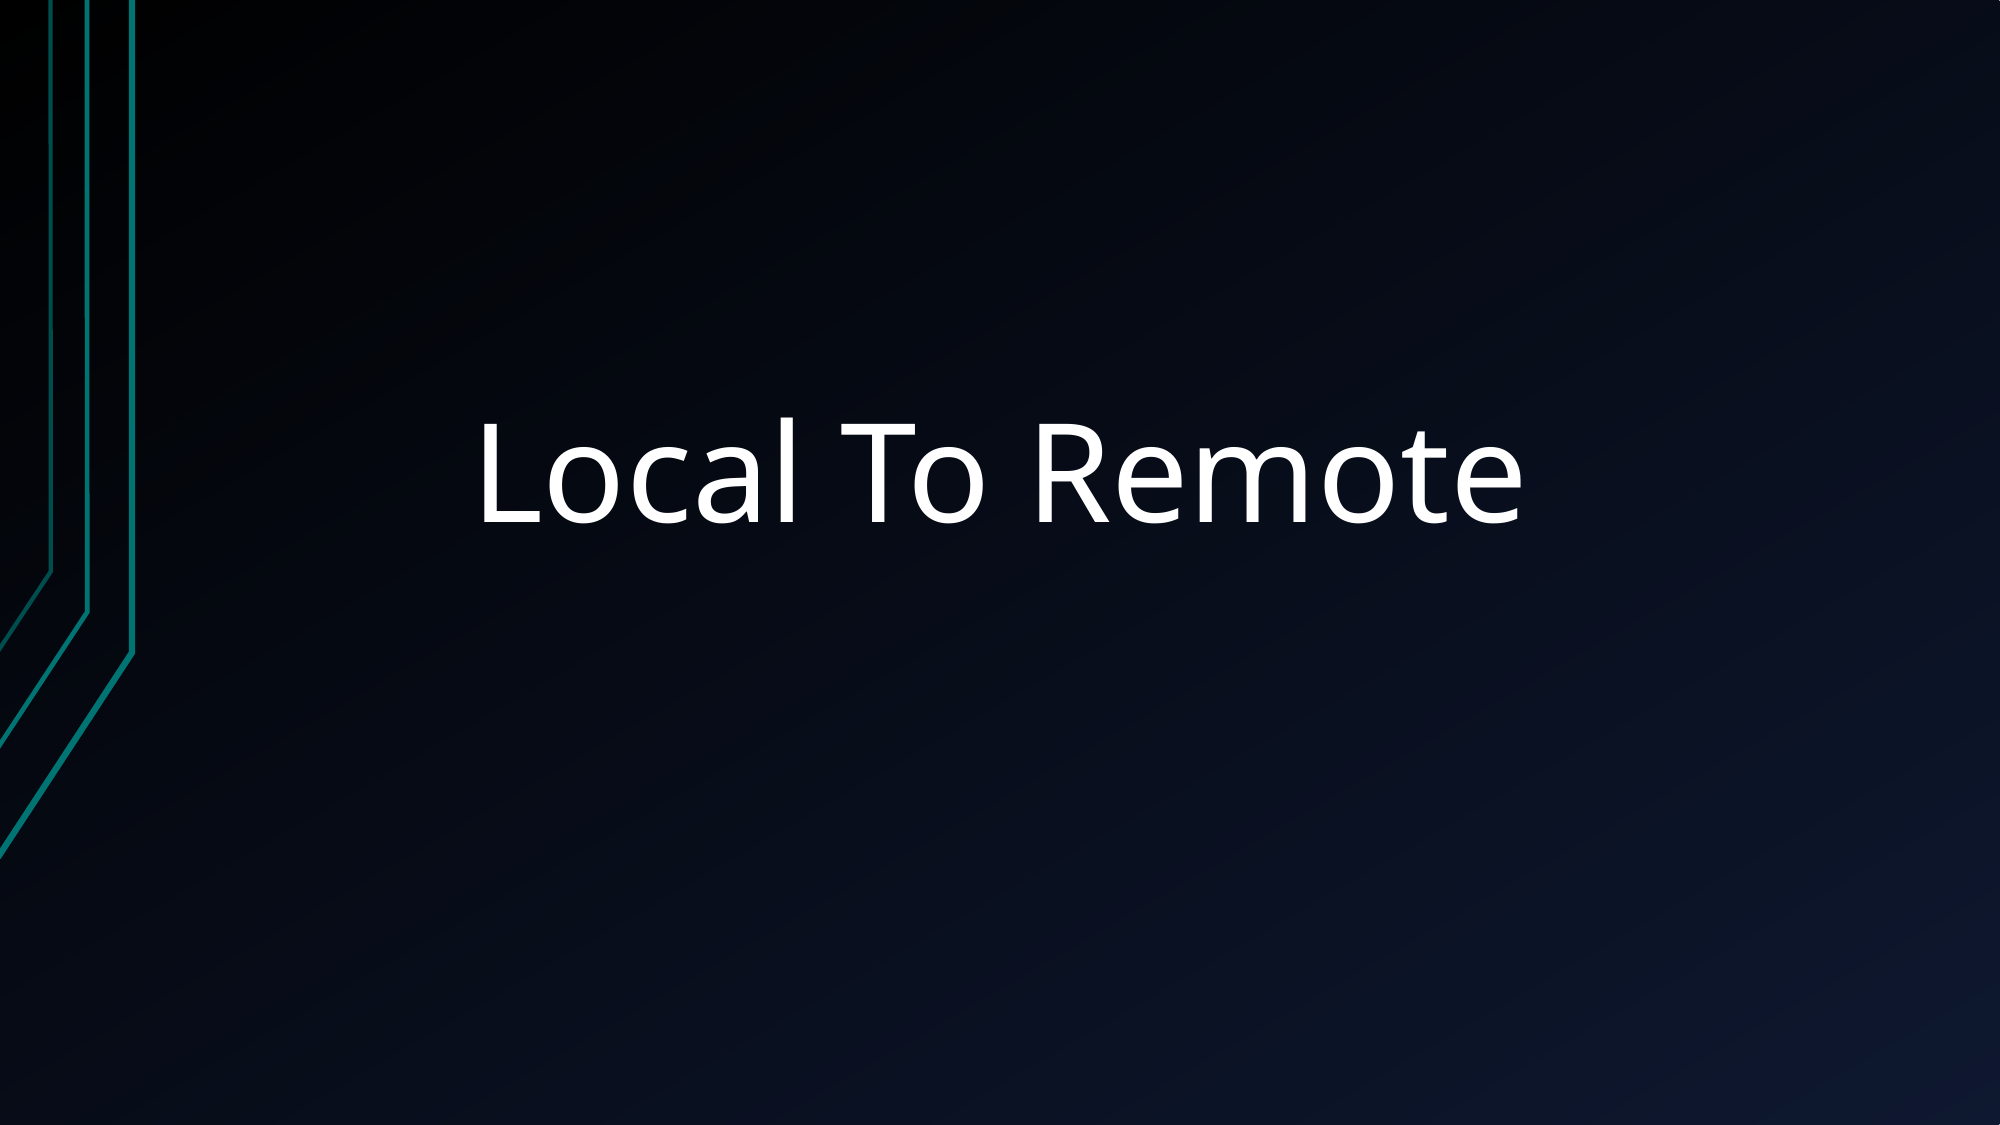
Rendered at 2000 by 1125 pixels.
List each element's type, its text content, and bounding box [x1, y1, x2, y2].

list Local To Remote [443, 393, 1556, 563]
